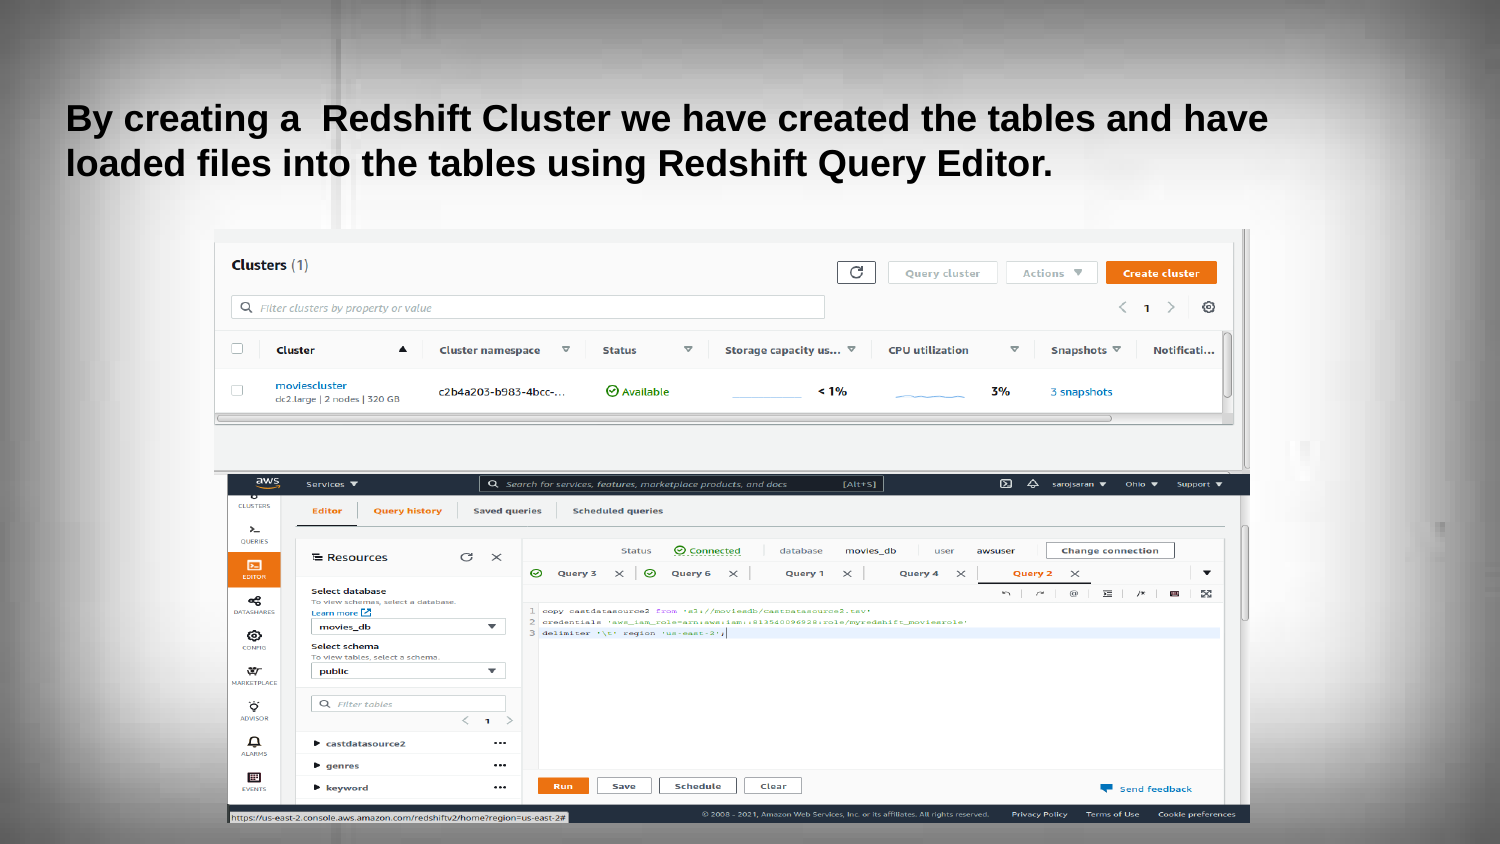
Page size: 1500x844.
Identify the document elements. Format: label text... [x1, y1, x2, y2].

text_box By creating a Redshift Cluster we have created the tables and have loaded files into the tables using Redshift Query Editor. [50, 78, 1354, 199]
picture [0, 0, 1500, 844]
